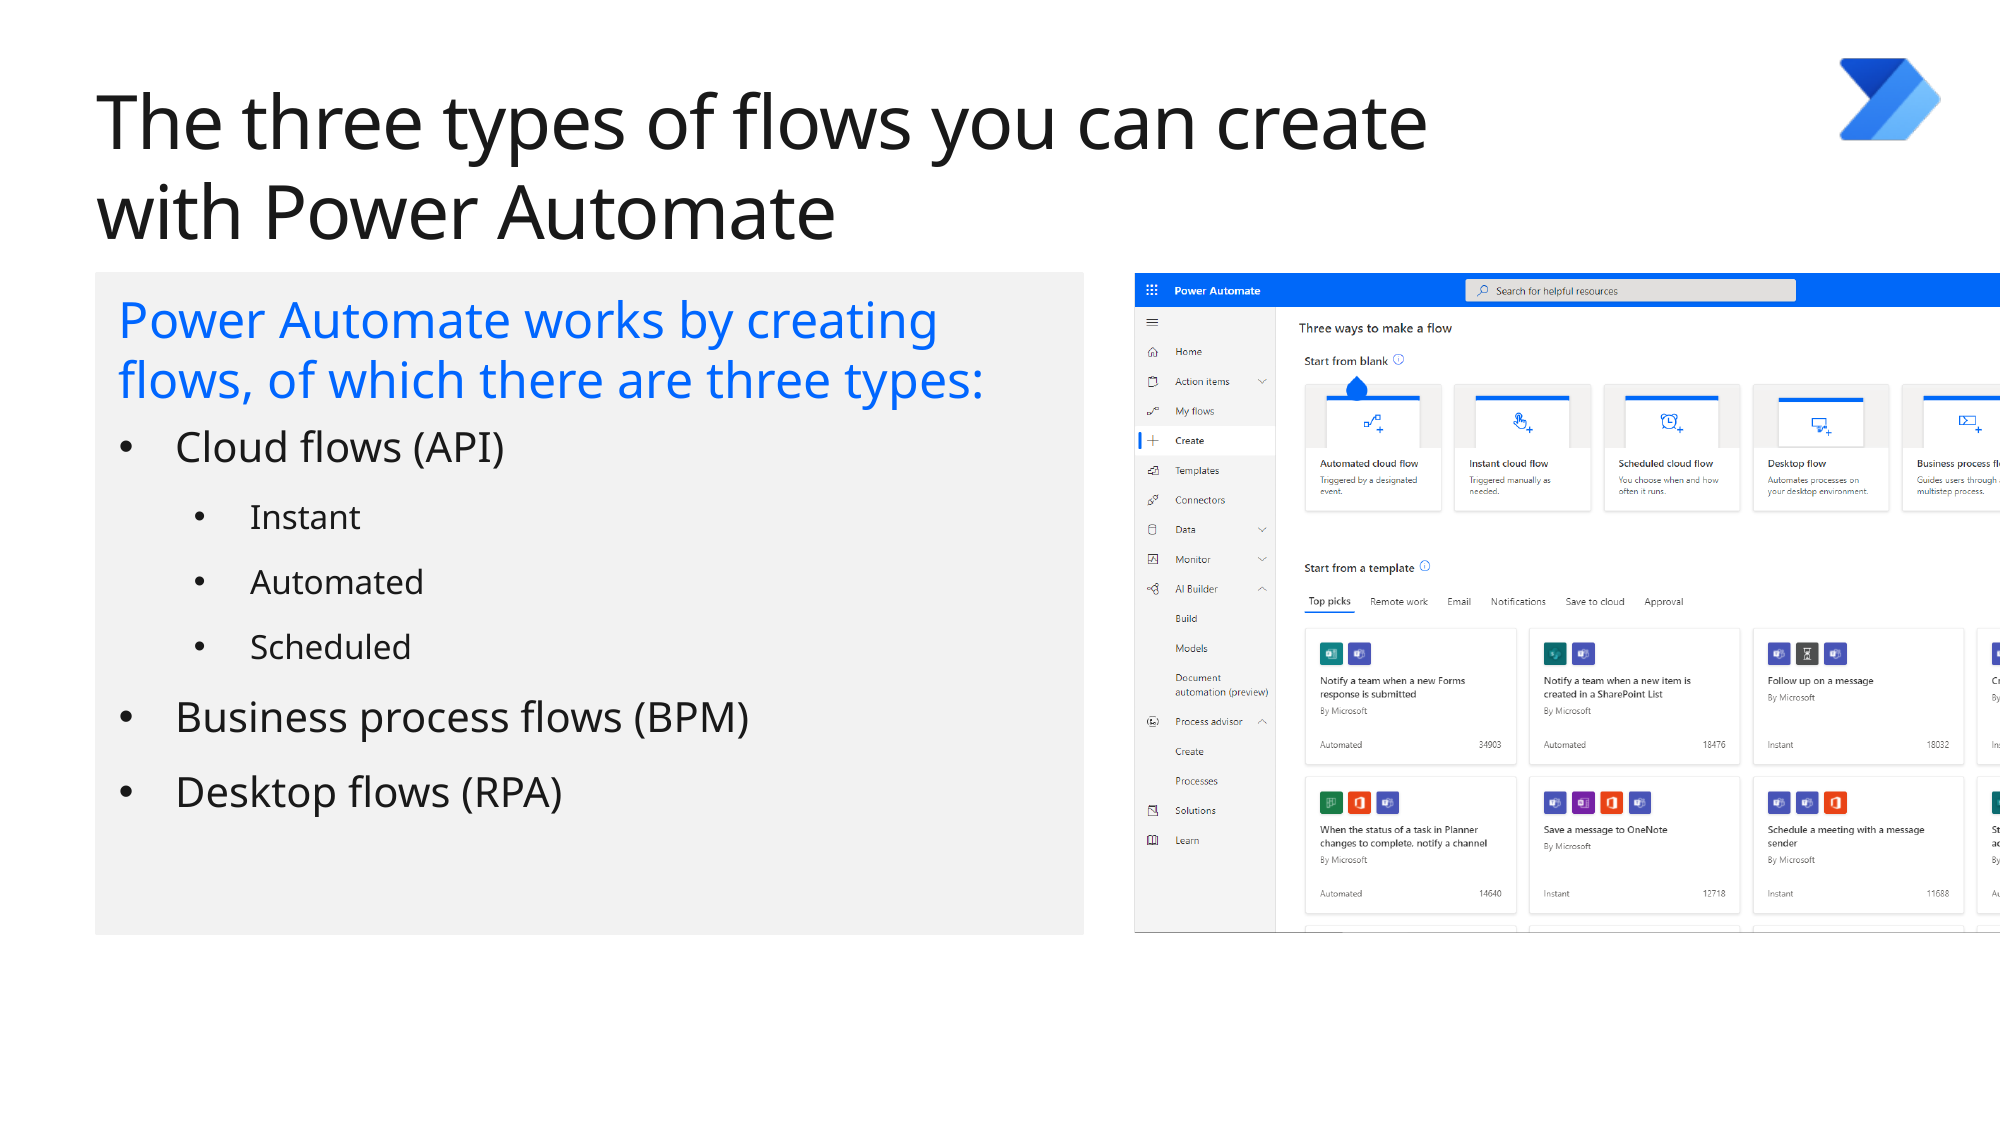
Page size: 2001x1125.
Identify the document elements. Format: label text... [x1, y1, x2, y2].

picture [1789, 0, 1991, 201]
title The three types of flows you can create with Power Automate [96, 75, 1523, 166]
picture [1134, 273, 2000, 934]
text_box Power Automate works by creating flows, of which there are three types: Cloud flows (API) Instant Automated Scheduled Business process flows (BPM) Desktop flows (RPA) [96, 273, 1084, 934]
